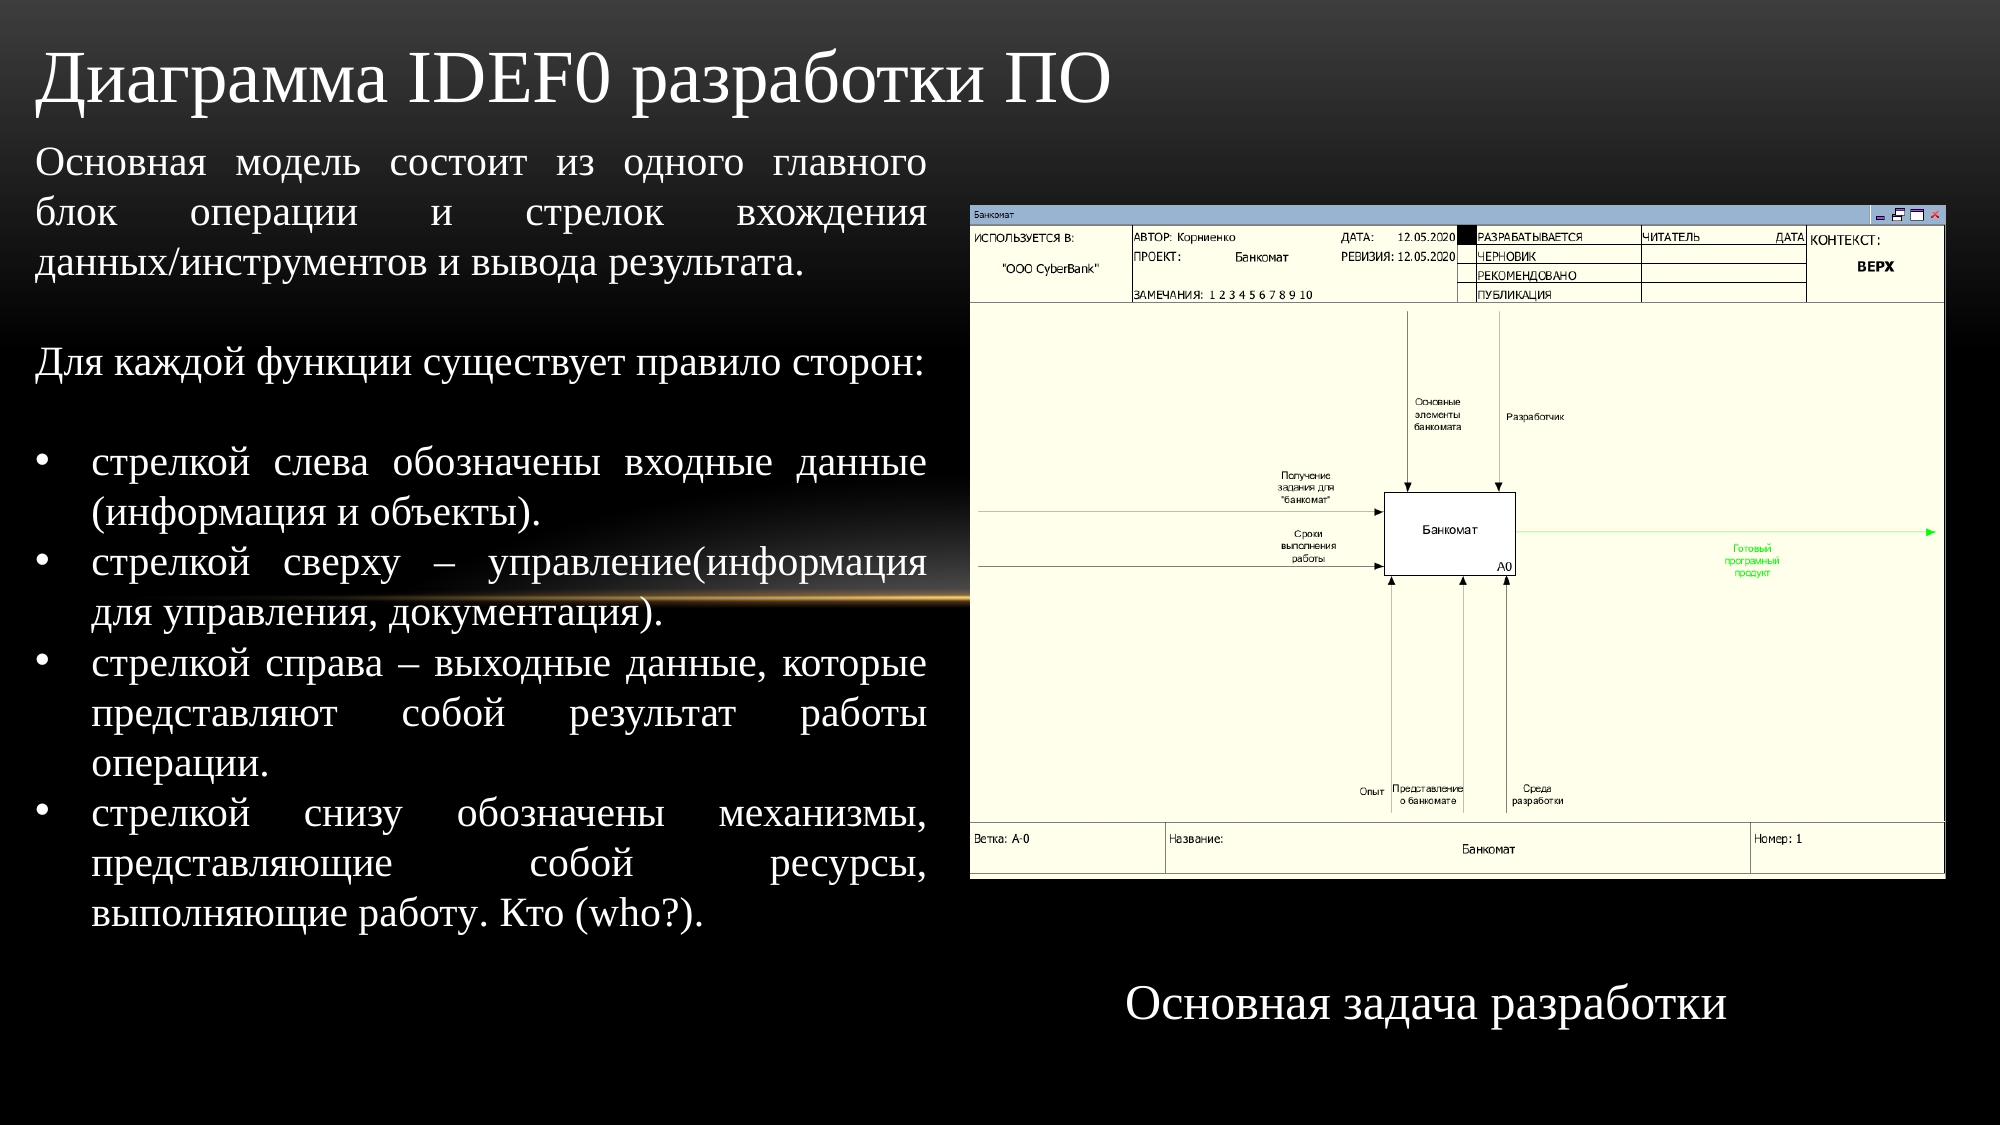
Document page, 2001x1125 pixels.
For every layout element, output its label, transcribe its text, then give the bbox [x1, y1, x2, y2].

picture [0, 0, 2000, 880]
text_box Основная модель состоит из одного главного блок операции и стрелок вхождения данных/инструментов и вывода результата. Для каждой функции существует правило сторон: стрелкой слева обозначены входные данные (информация и объекты). стрелкой сверху – управление(информация для управления, документация). стрелкой справа – выходные данные, которые представляют собой результат работы операции. стрелкой снизу обозначены механизмы, представляющие собой ресурсы, выполняющие работу. Кто (who?). [20, 126, 943, 987]
text_box Основная задача разработки [1110, 962, 2000, 1037]
text_box Диаграмма IDEF0 разработки ПО [20, 20, 1134, 126]
